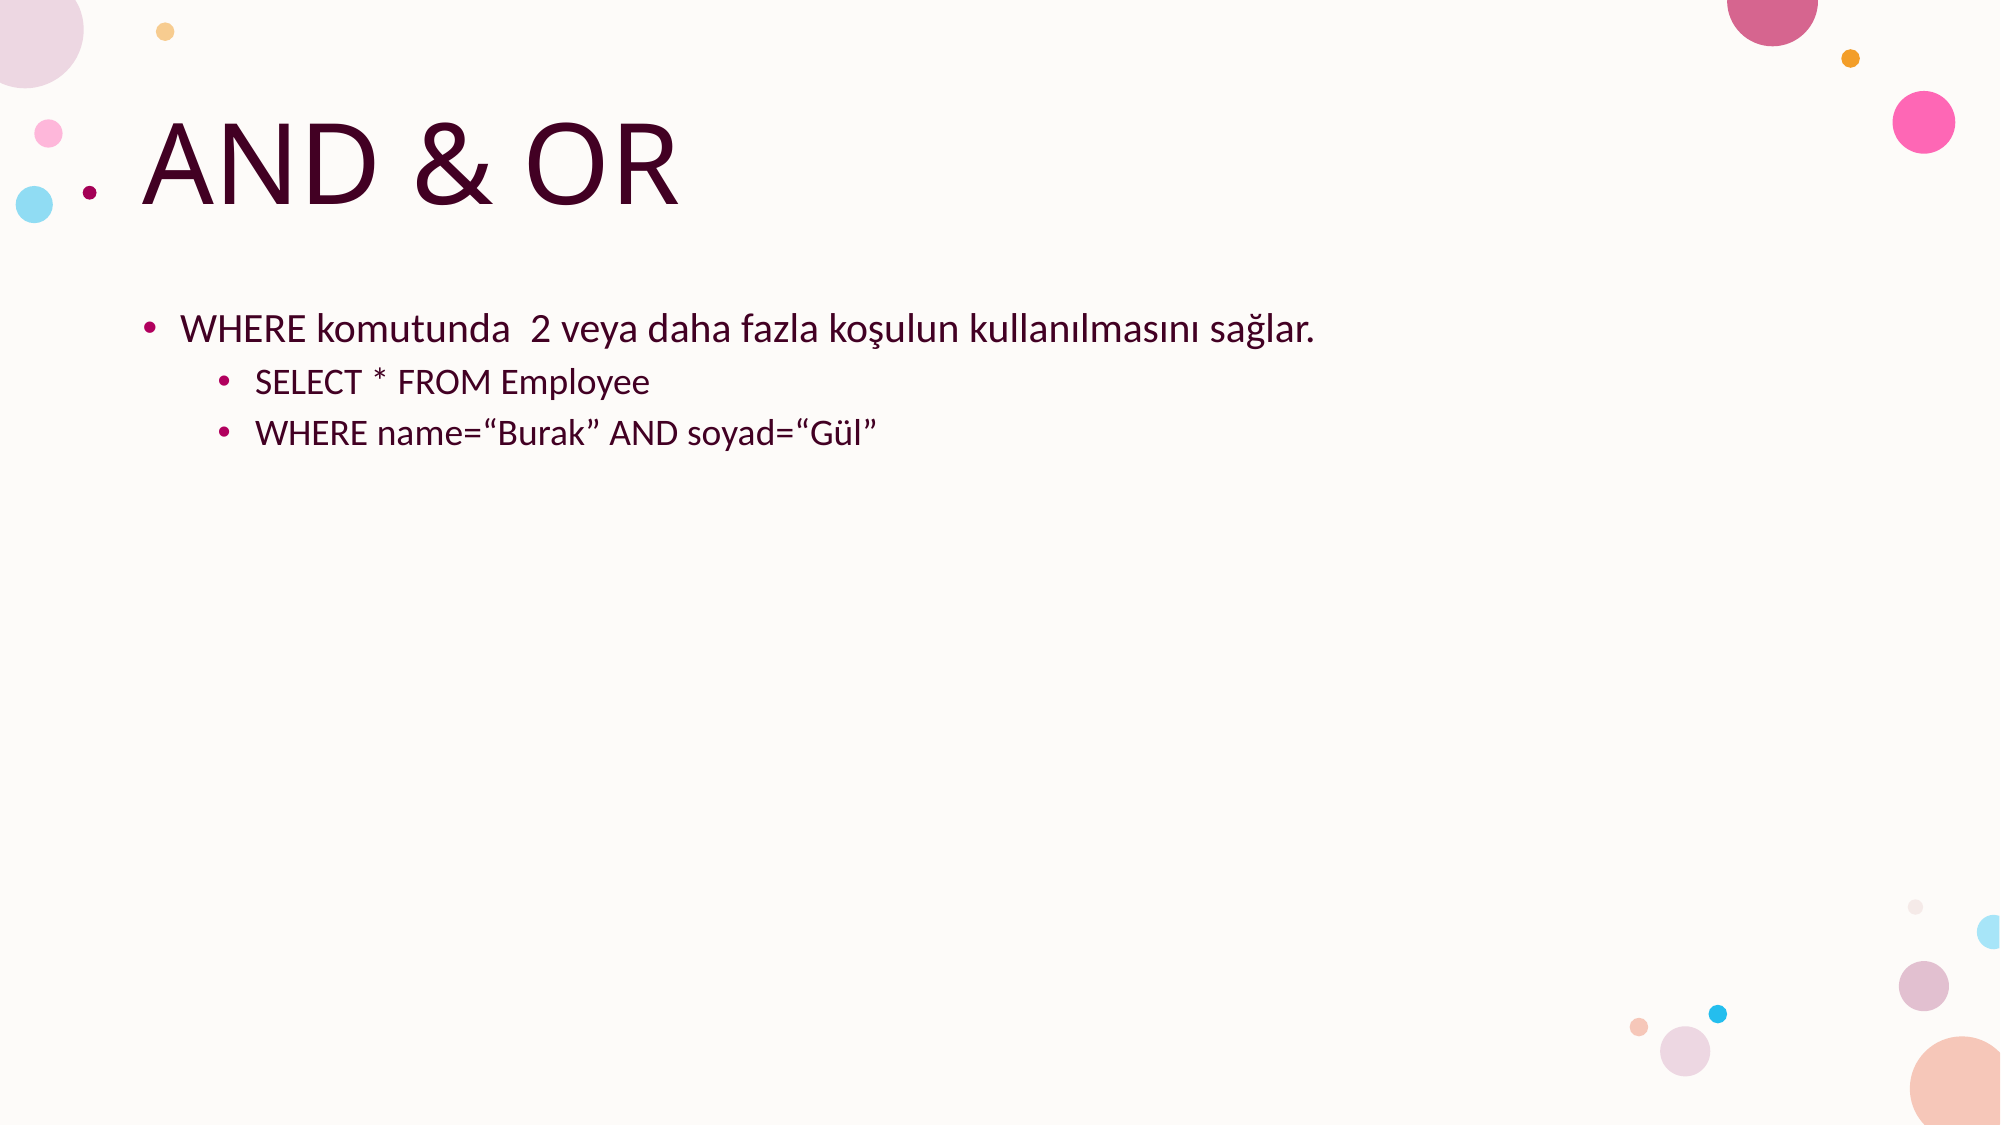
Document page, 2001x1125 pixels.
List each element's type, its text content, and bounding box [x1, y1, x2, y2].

list WHERE komutunda 2 veya daha fazla koşulun kullanılmasını sağlar. SELECT * FROM Employee WHERE name=“Burak” AND soyad=“Gül” [127, 299, 1877, 1014]
title AND & OR [127, 59, 1877, 278]
